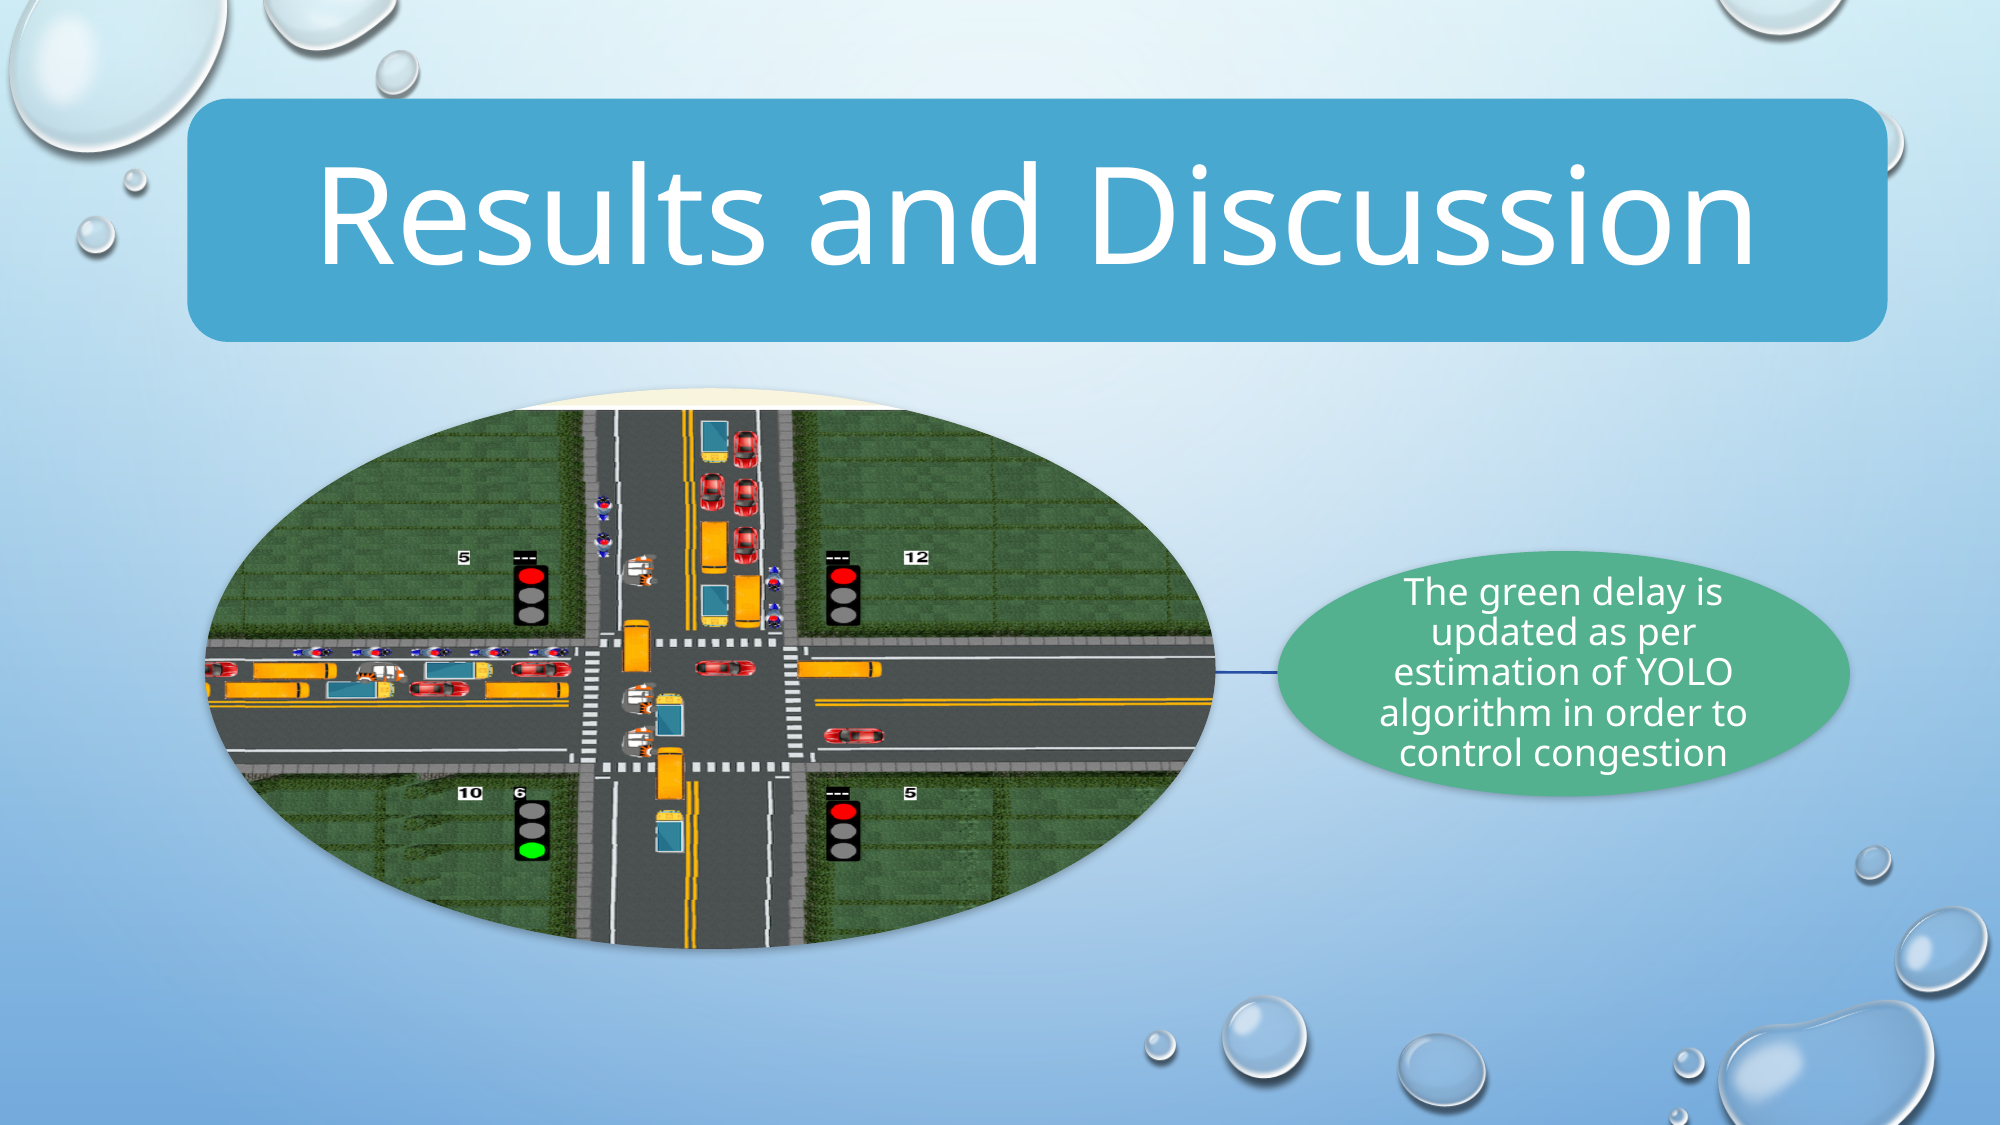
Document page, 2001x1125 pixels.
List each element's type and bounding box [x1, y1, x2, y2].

picture [0, 0, 2000, 1125]
text_box [187, 98, 1888, 343]
list [149, 388, 1851, 951]
